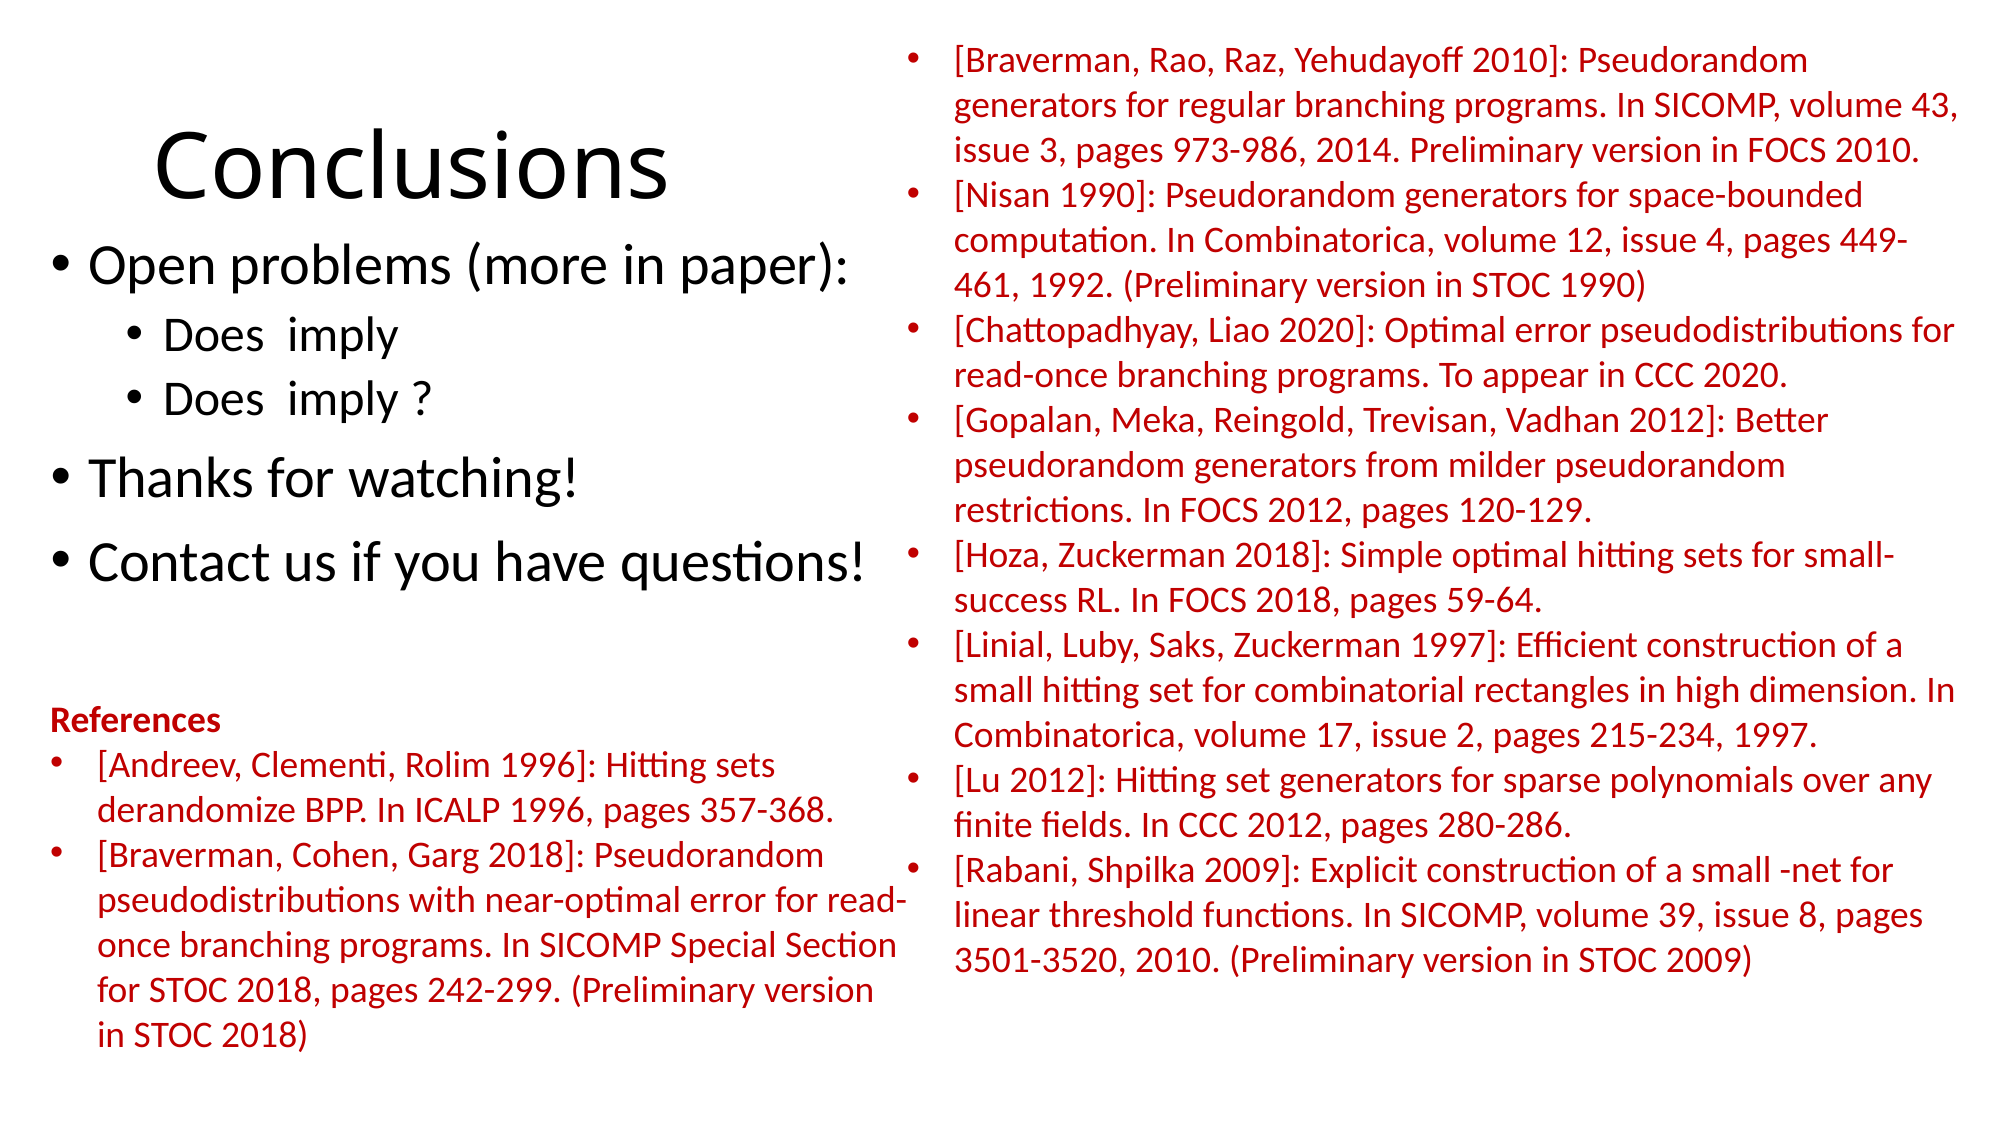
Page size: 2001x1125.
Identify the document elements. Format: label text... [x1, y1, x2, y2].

text_box References [Andreev, Clementi, Rolim 1996]: Hitting sets derandomize BPP. In ICALP 1996, pages 357-368. [Braverman, Cohen, Garg 2018]: Pseudorandom pseudodistributions with near-optimal error for read-once branching programs. In SICOMP Special Section for STOC 2018, pages 242-299. (Preliminary version in STOC 2018) [35, 687, 926, 1125]
title Conclusions [137, 59, 1863, 278]
